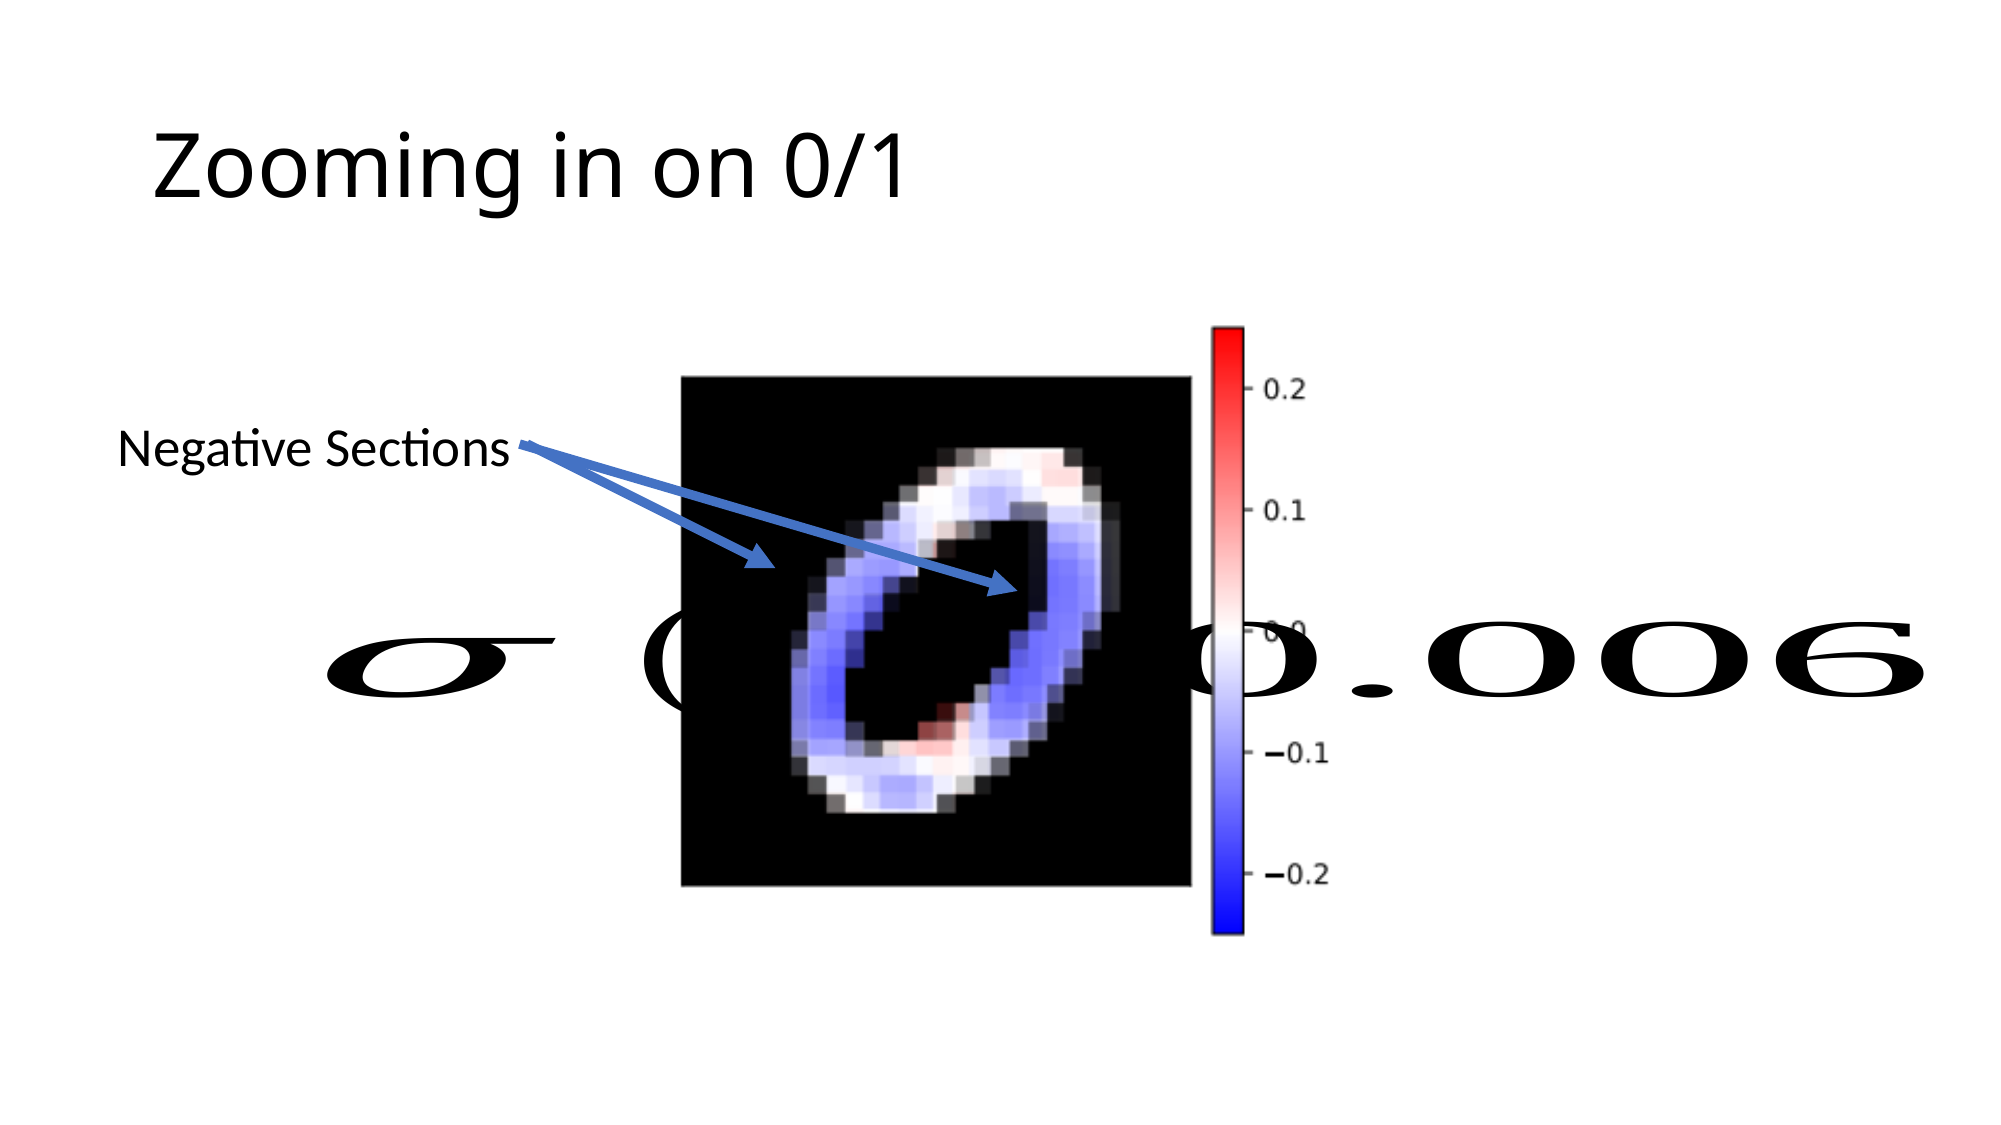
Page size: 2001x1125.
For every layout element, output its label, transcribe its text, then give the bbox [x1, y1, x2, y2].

picture [584, 232, 1383, 1031]
text_box Negative Sections [103, 403, 527, 485]
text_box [519, 443, 1018, 591]
title Zooming in on 0/1 [137, 59, 1863, 278]
